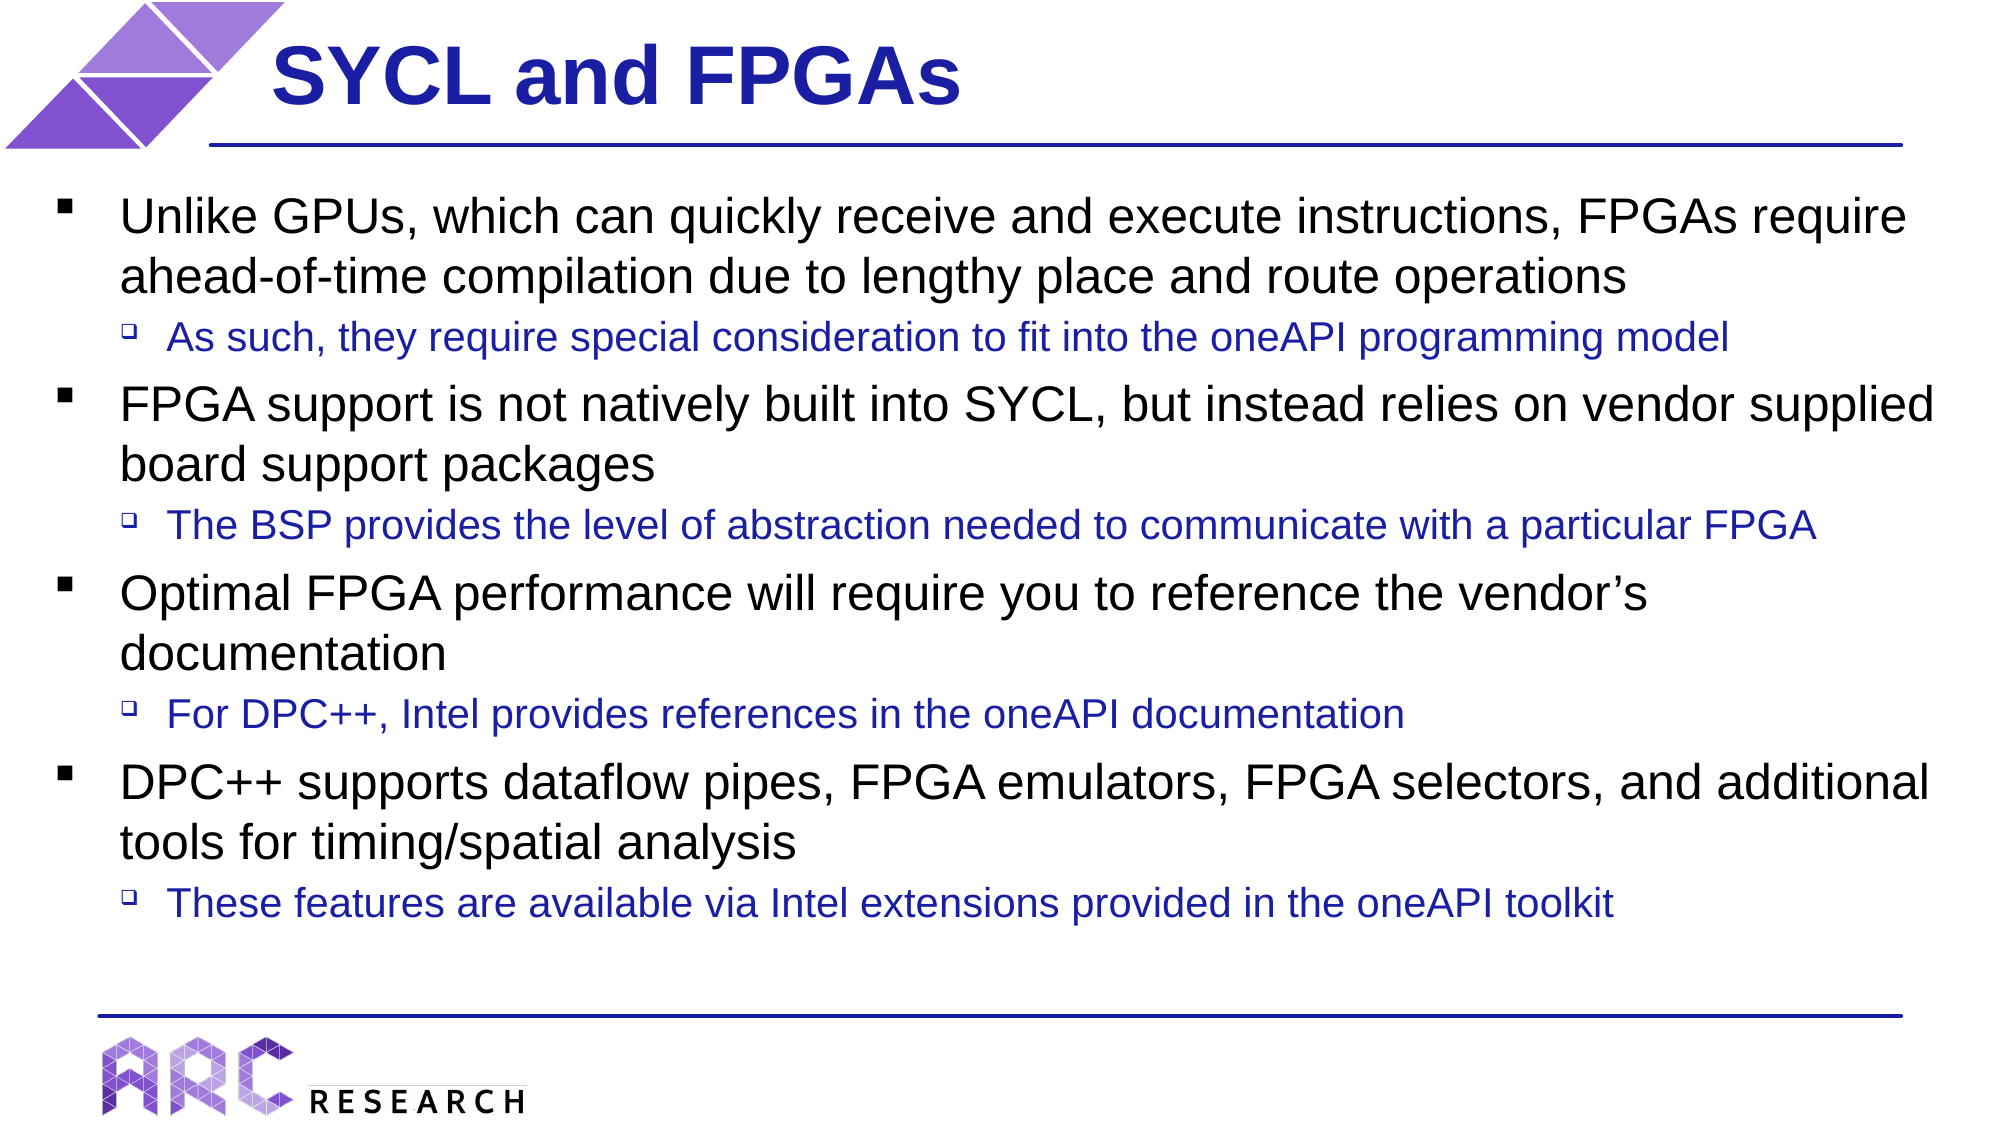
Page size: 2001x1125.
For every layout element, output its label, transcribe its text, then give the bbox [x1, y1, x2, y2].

picture [99, 1036, 296, 1119]
list Unlike GPUs, which can quickly receive and execute instructions, FPGAs require ahead-of-time compilation due to lengthy place and route operations As such, they require special consideration to fit into the oneAPI programming model FPGA support is not natively built into SYCL, but instead relies on vendor supplied board support packages The BSP provides the level of abstraction needed to communicate with a particular FPGA Optimal FPGA performance will require you to reference the vendor’s documentation For DPC++, Intel provides references in the oneAPI documentation DPC++ supports dataflow pipes, FPGA emulators, FPGA selectors, and additional tools for timing/spatial analysis These features are available via Intel extensions provided in the oneAPI toolkit [43, 182, 1958, 1017]
picture [307, 1083, 527, 1116]
title SYCL and FPGAs [249, 0, 1796, 143]
